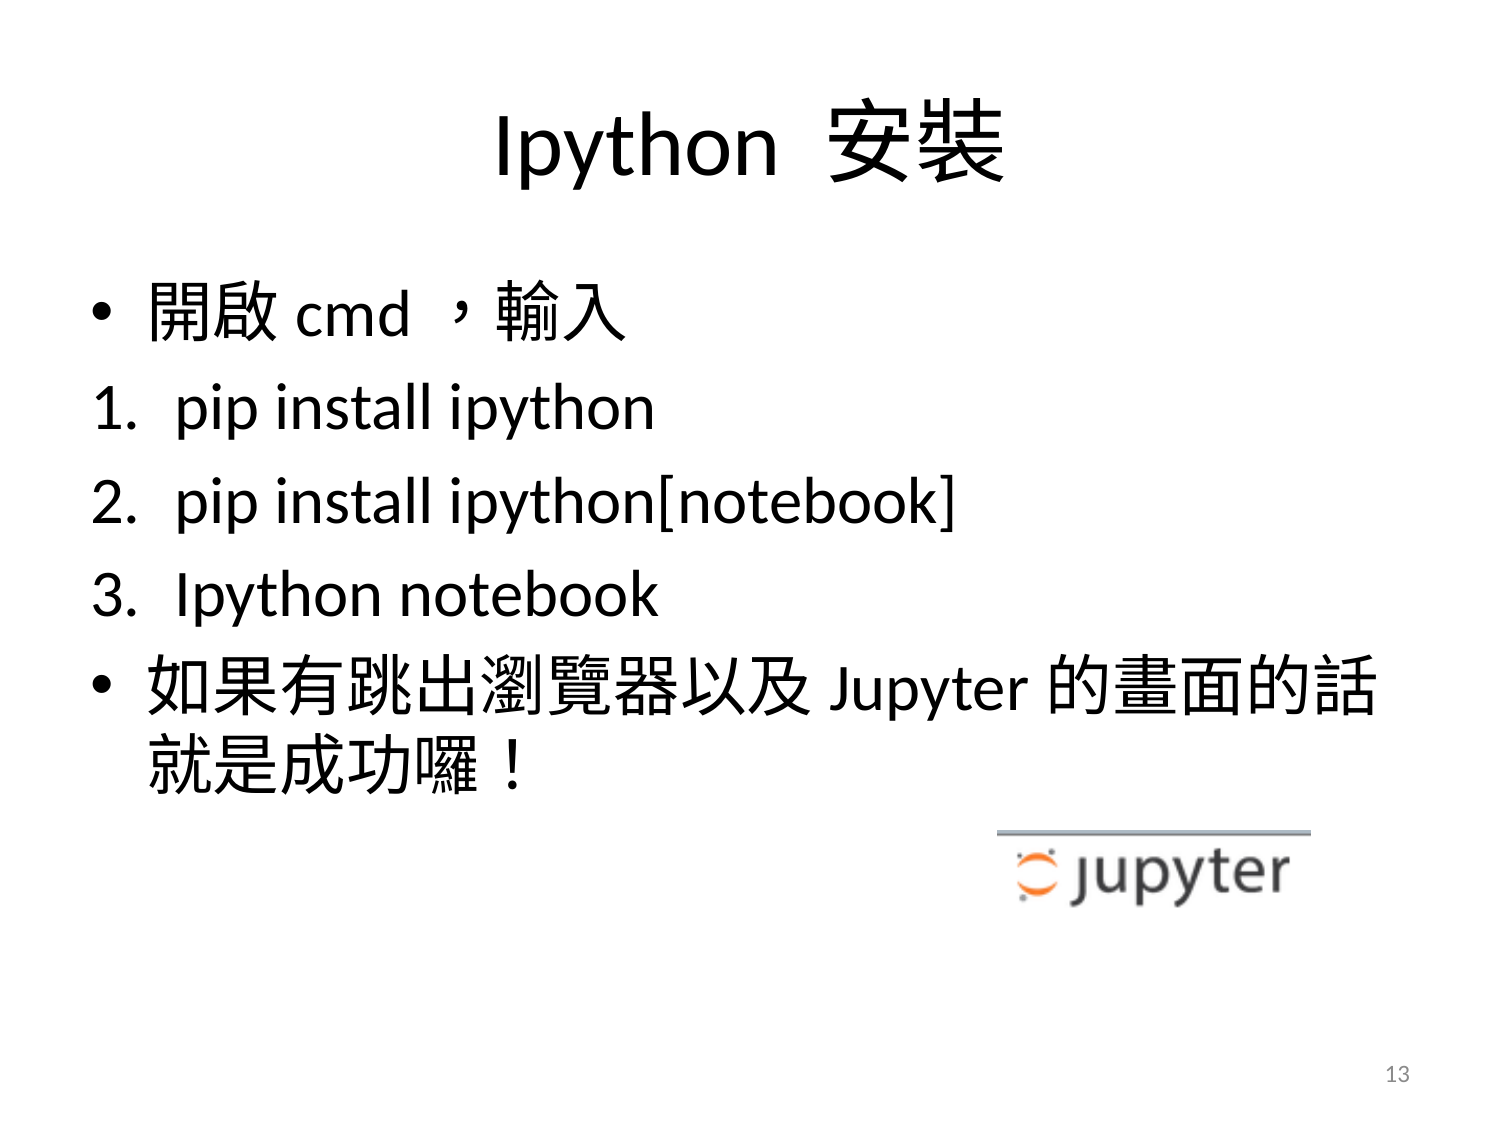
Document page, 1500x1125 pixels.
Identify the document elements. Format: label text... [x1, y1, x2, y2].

title Ipython 安裝 [75, 45, 1425, 233]
picture [997, 829, 1311, 916]
list 開啟cmd，輸入 pip install ipython pip install ipython[notebook] Ipython notebook 如果有跳出瀏覽器以及Jupyter的畫面的話就是成功囉！ [75, 262, 1425, 1005]
slide_number 13 [1074, 1042, 1425, 1103]
